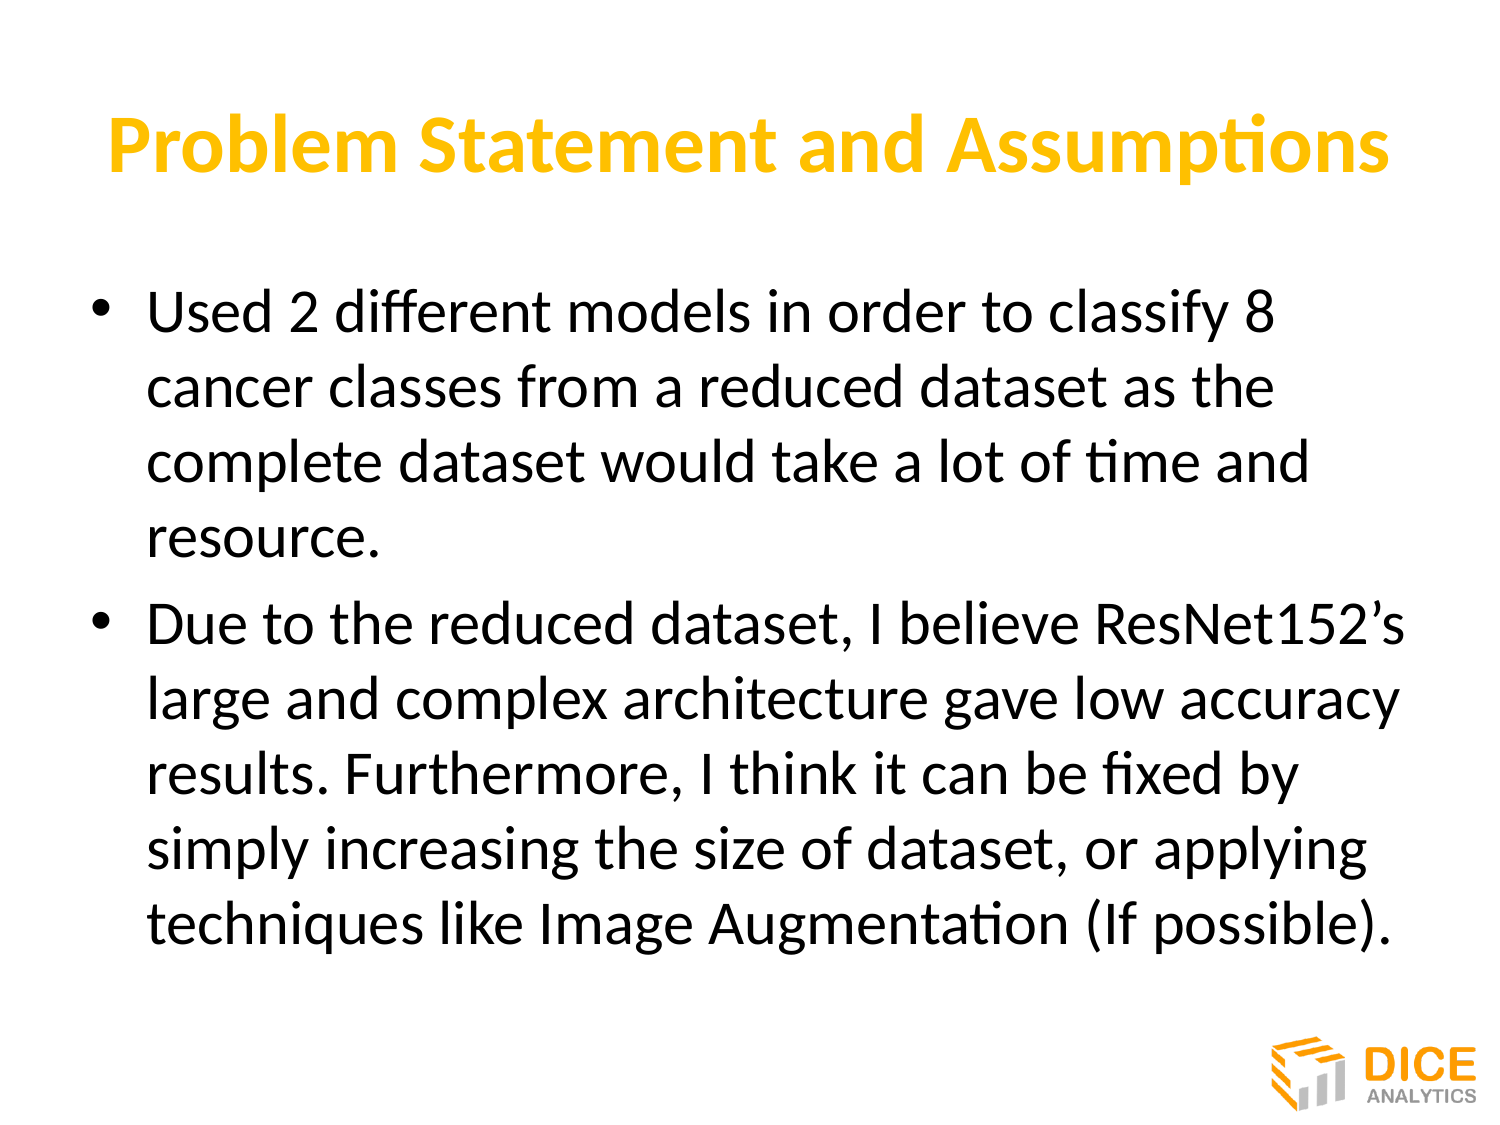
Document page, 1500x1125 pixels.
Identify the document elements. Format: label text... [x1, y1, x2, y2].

picture [1250, 1023, 1499, 1125]
list Used 2 different models in order to classify 8 cancer classes from a reduced dataset as the complete dataset would take a lot of time and resource. Due to the reduced dataset, I believe ResNet152’s large and complex architecture gave low accuracy results. Furthermore, I think it can be fixed by simply increasing the size of dataset, or applying techniques like Image Augmentation (If possible). [75, 262, 1425, 1005]
title Problem Statement and Assumptions [75, 45, 1425, 233]
